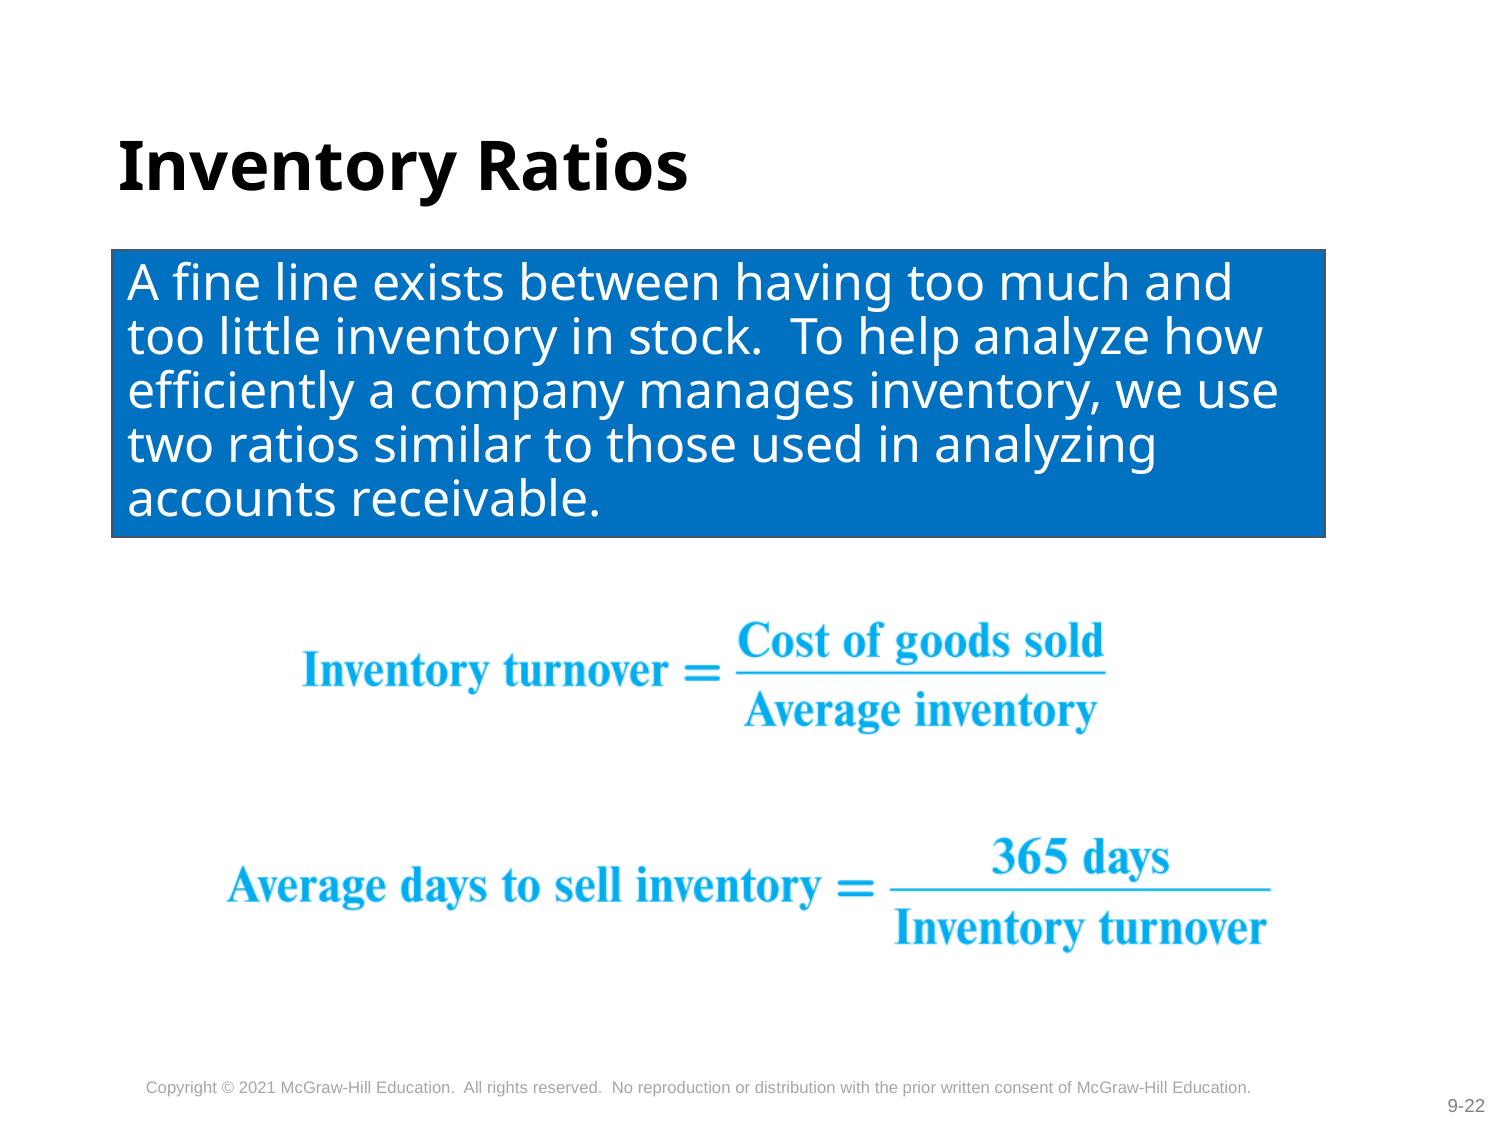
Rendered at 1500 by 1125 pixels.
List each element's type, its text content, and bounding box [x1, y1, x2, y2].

title Inventory Ratios [103, 59, 1397, 278]
picture [287, 583, 1149, 763]
list A fine line exists between having too much and too little inventory in stock. To help analyze how efficiently a company manages inventory, we use two ratios similar to those used in analyzing accounts receivable. [112, 249, 1325, 538]
picture [211, 807, 1288, 967]
